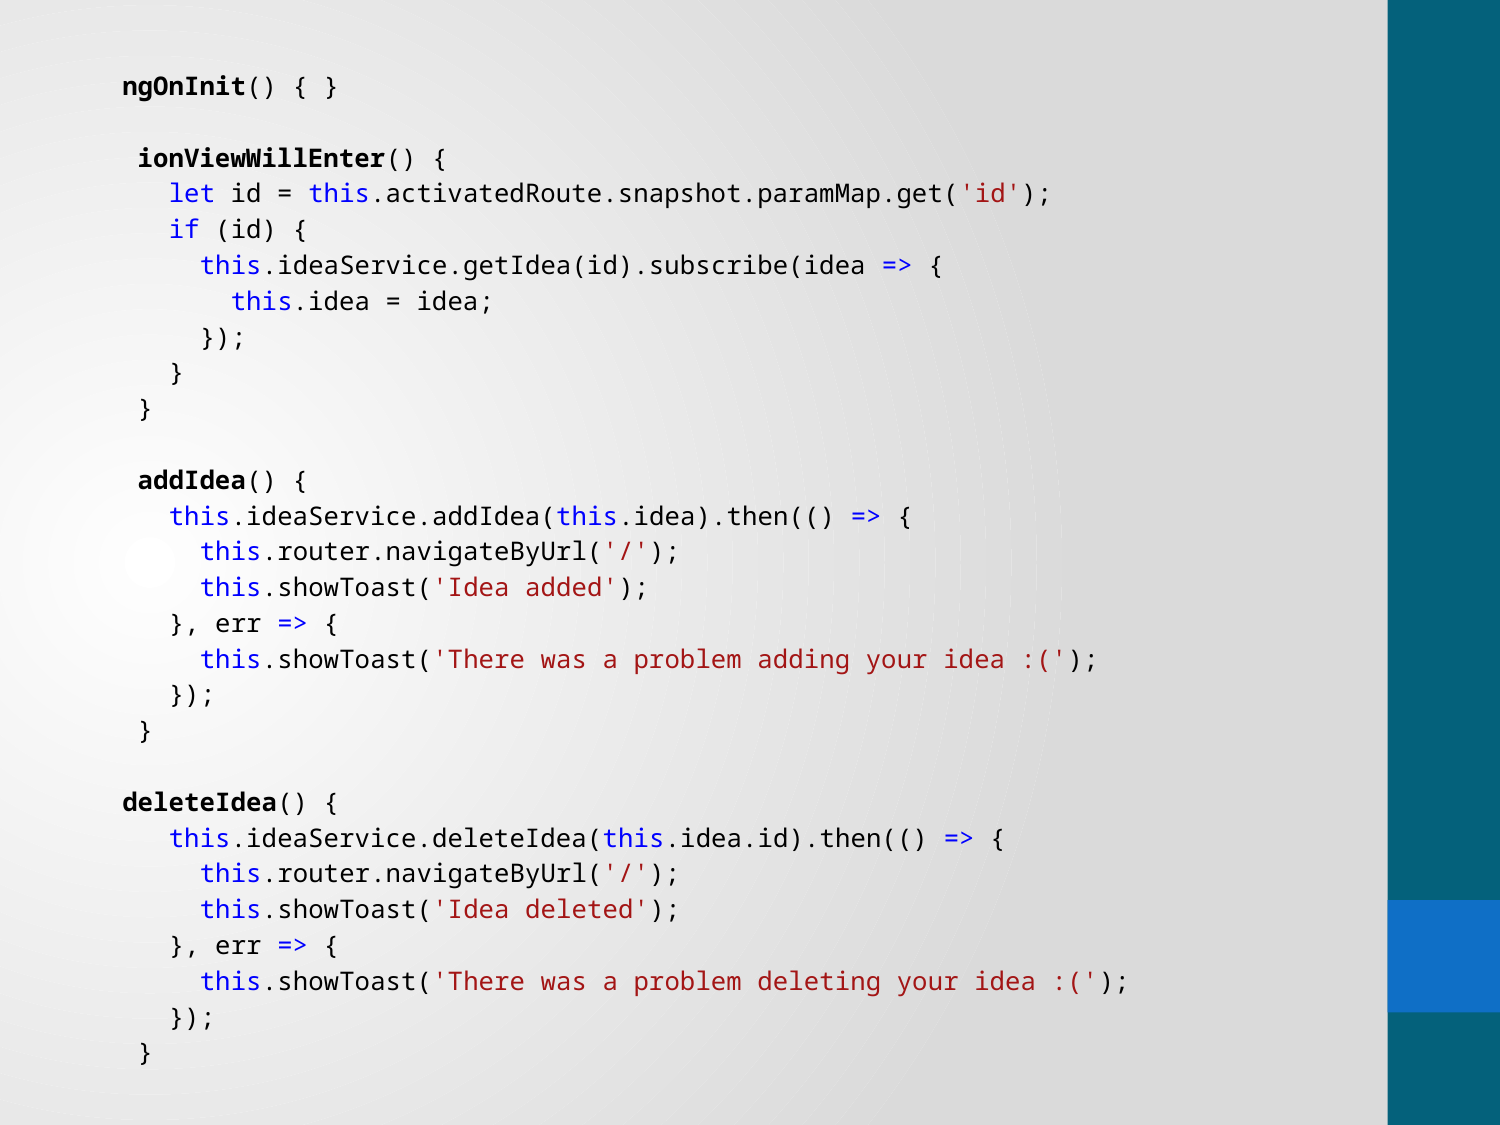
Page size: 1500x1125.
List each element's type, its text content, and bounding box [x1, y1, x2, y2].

list ngOnInit() { } ionViewWillEnter() { let id = this.activatedRoute.snapshot.paramMap.get('id'); if (id) { this.ideaService.getIdea(id).subscribe(idea => { this.idea = idea; }); } } addIdea() { this.ideaService.addIdea(this.idea).then(() => { this.router.navigateByUrl('/'); this.showToast('Idea added'); }, err => { this.showToast('There was a problem adding your idea :('); }); } deleteIdea() { this.ideaService.deleteIdea(this.idea.id).then(() => { this.router.navigateByUrl('/'); this.showToast('Idea deleted'); }, err => { this.showToast('There was a problem deleting your idea :('); }); } [75, 62, 1325, 1075]
